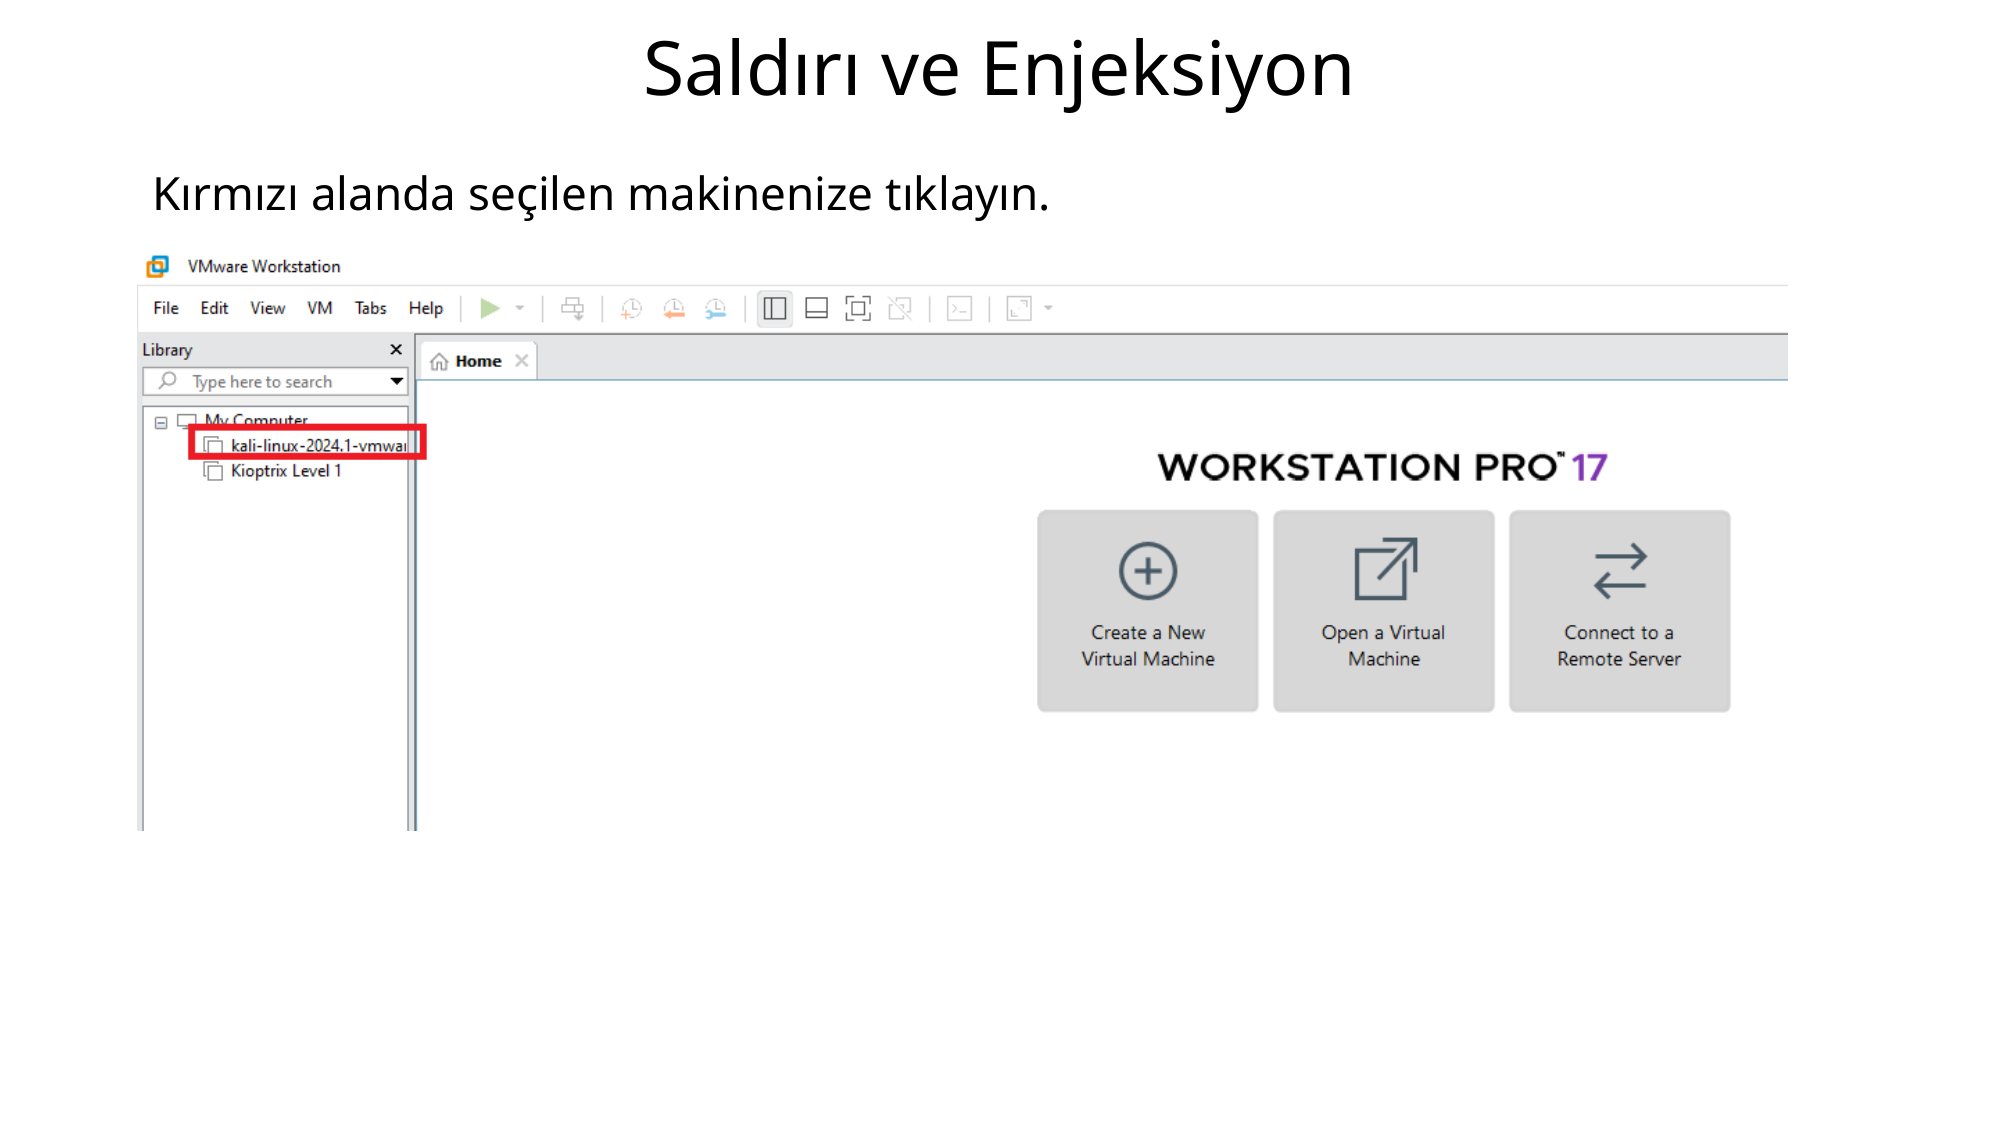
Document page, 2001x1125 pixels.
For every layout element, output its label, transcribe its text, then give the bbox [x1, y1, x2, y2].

picture [136, 253, 1788, 832]
list Kırmızı alanda seçilen makinenize tıklayın. [137, 129, 1863, 1014]
title Saldırı ve Enjeksiyon [137, 18, 1863, 112]
